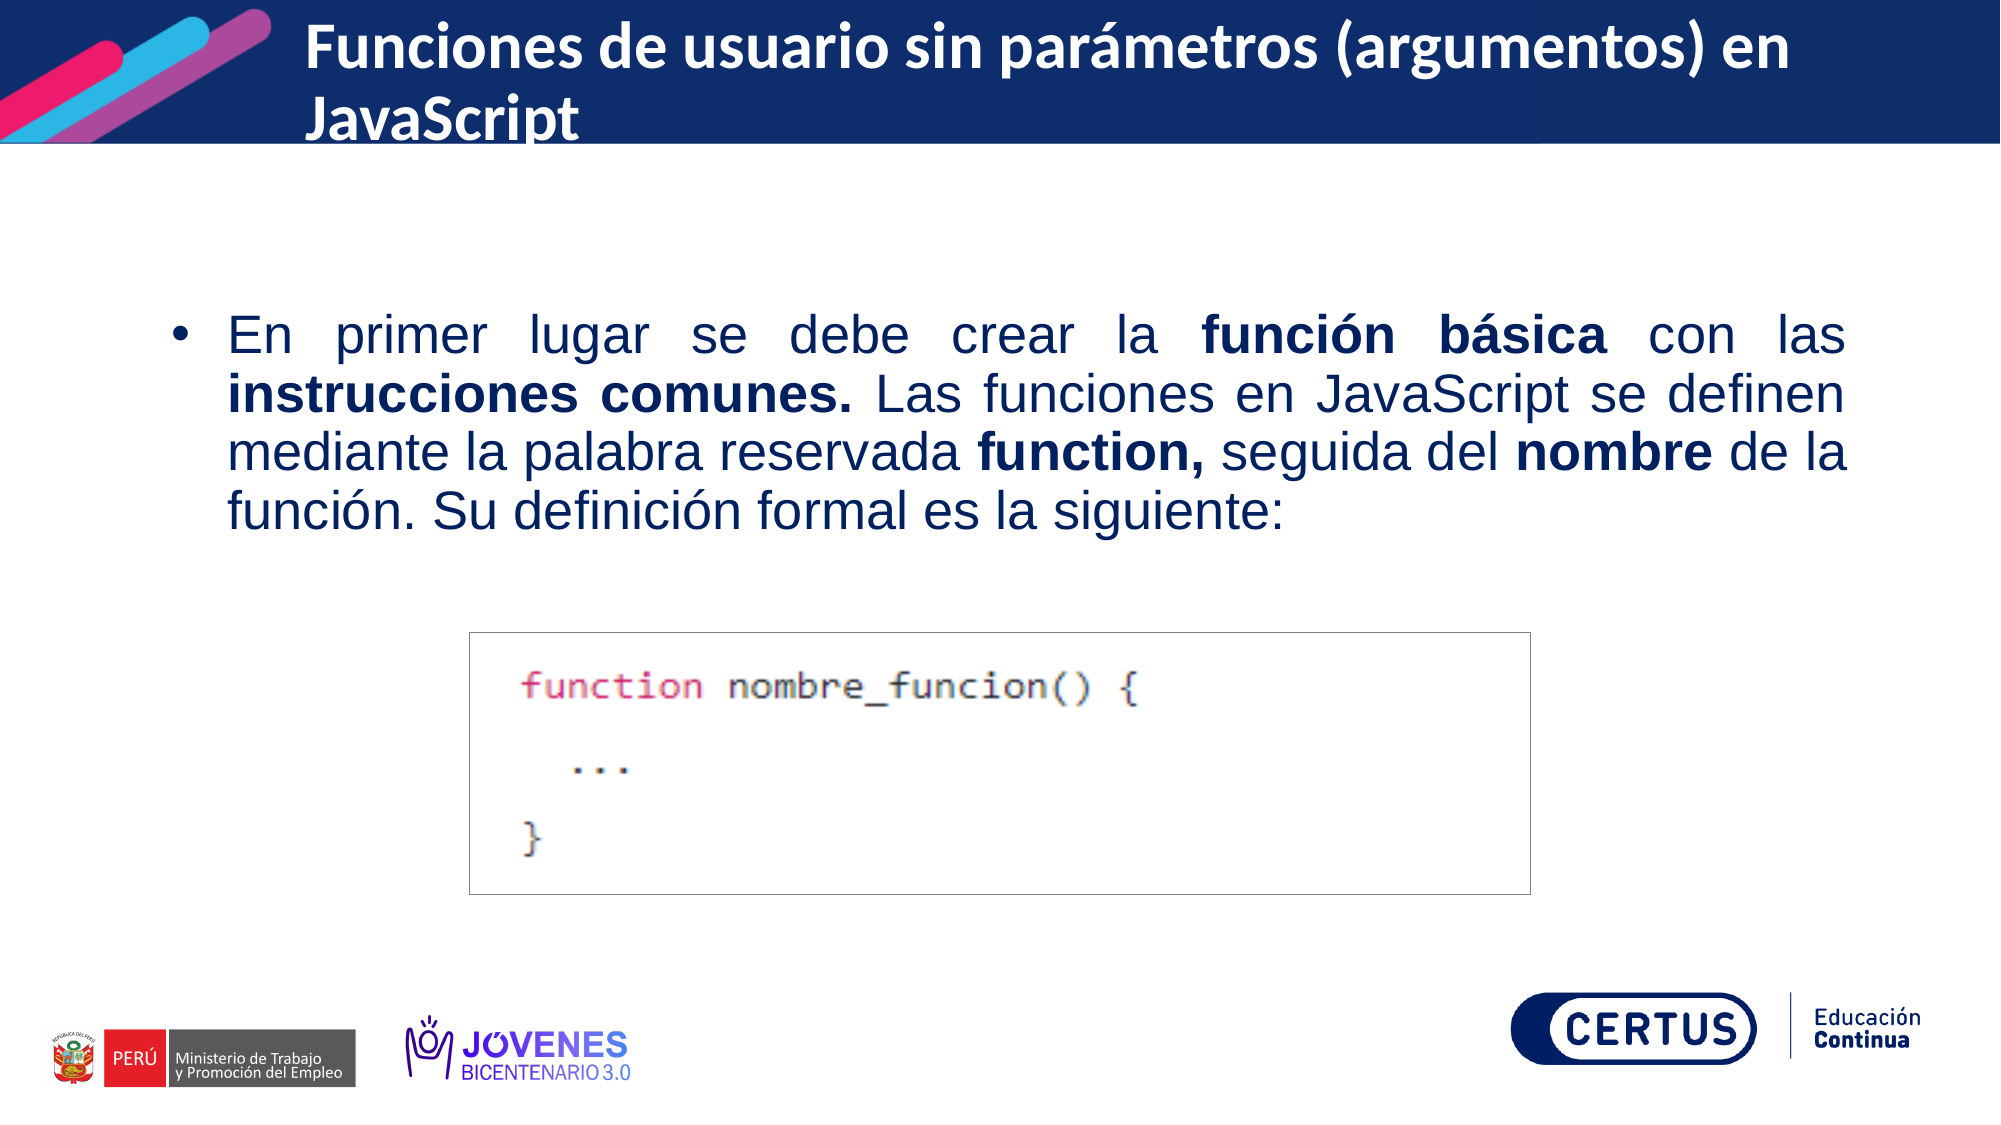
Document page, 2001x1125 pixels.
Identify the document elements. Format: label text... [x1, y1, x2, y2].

picture [0, 0, 1541, 144]
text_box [41, 986, 632, 1115]
title Funciones de usuario sin parámetros (argumentos) en JavaScript [290, 22, 1901, 144]
list En primer lugar se debe crear la función básica con las instrucciones comunes. Las funciones en JavaScript se definen mediante la palabra reservada function, seguida del nombre de la función. Su definición formal es la siguiente: [137, 299, 1863, 966]
picture [469, 632, 1531, 895]
picture [1503, 964, 1959, 1103]
